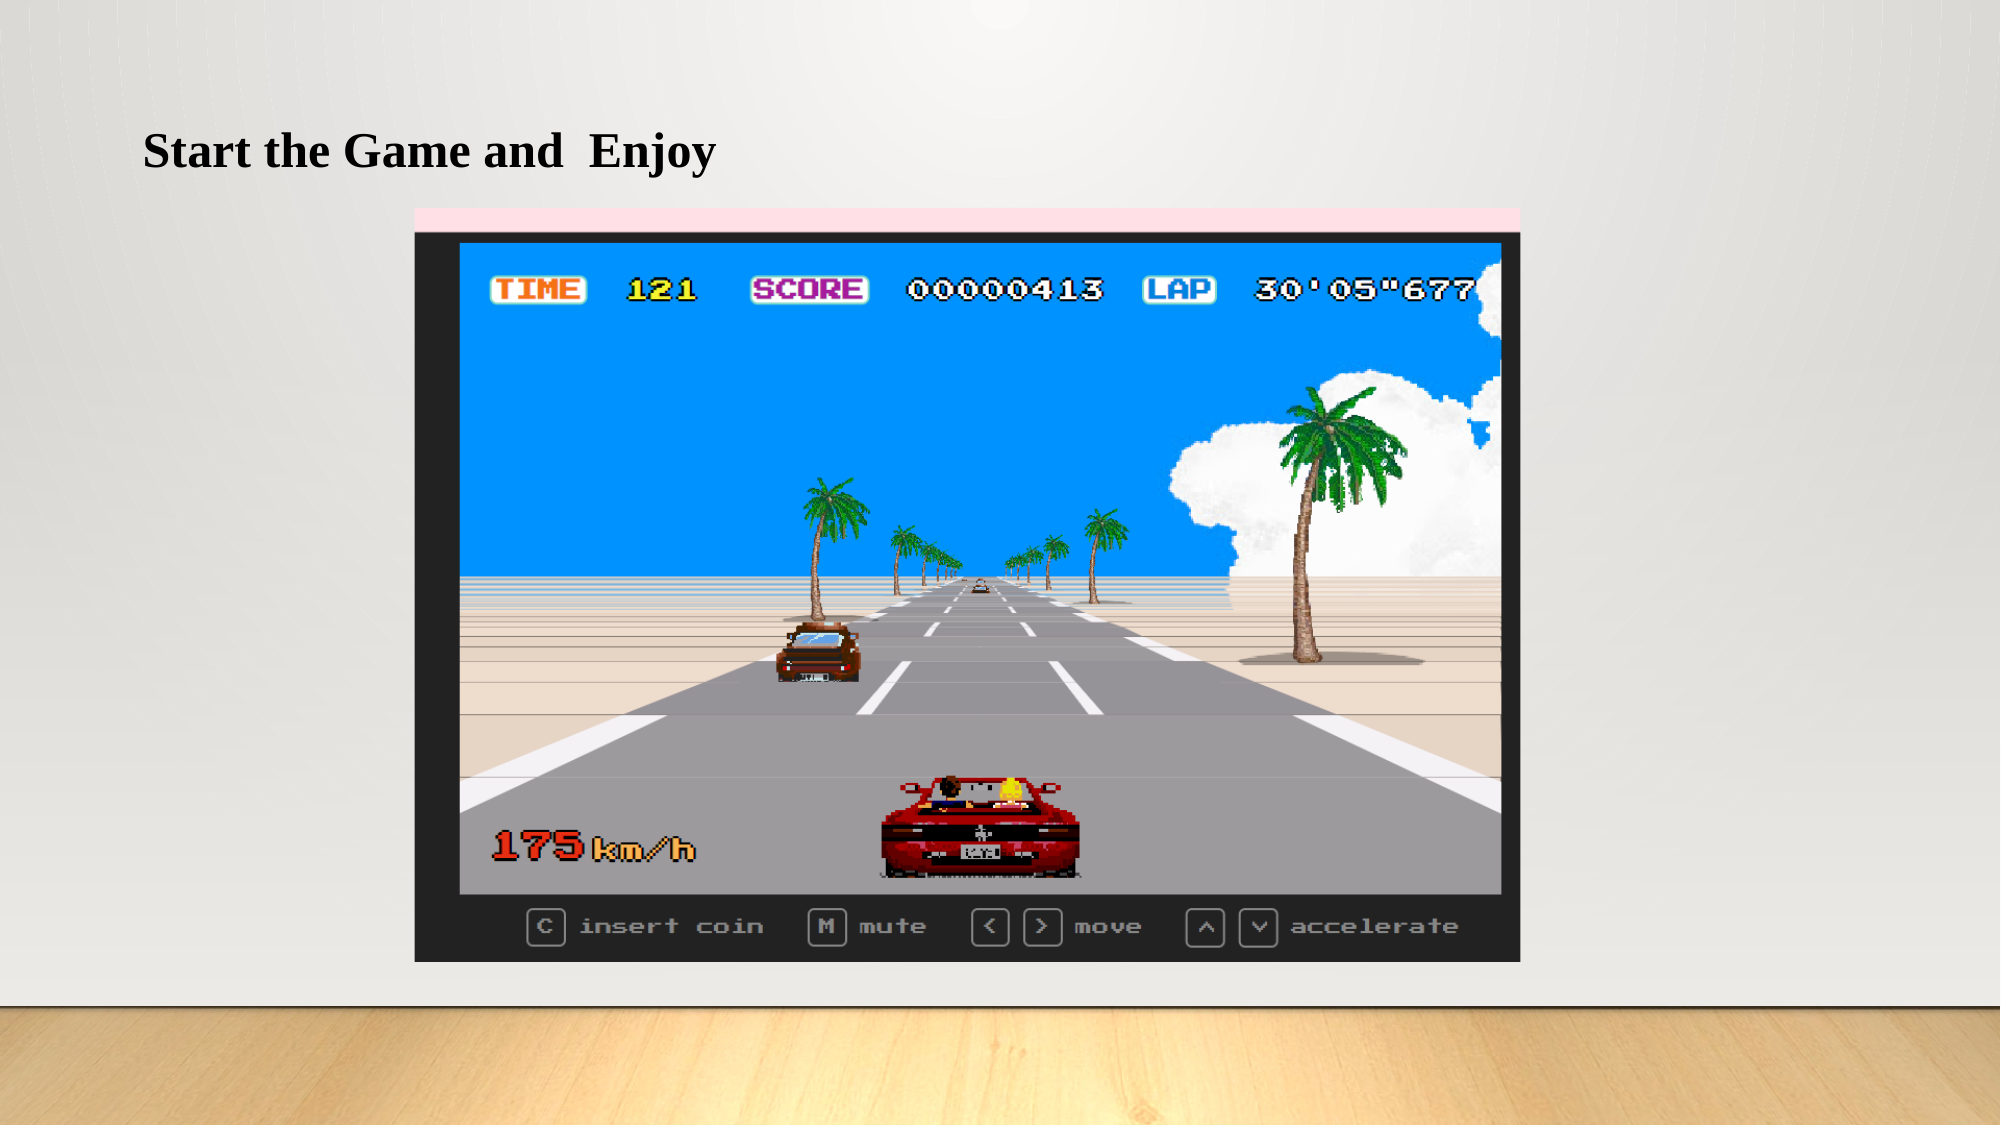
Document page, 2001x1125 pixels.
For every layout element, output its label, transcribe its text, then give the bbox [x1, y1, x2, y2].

picture [414, 208, 1521, 962]
text_box Start the Game and Enjoy [127, 110, 1127, 185]
picture [0, 1006, 2000, 1125]
